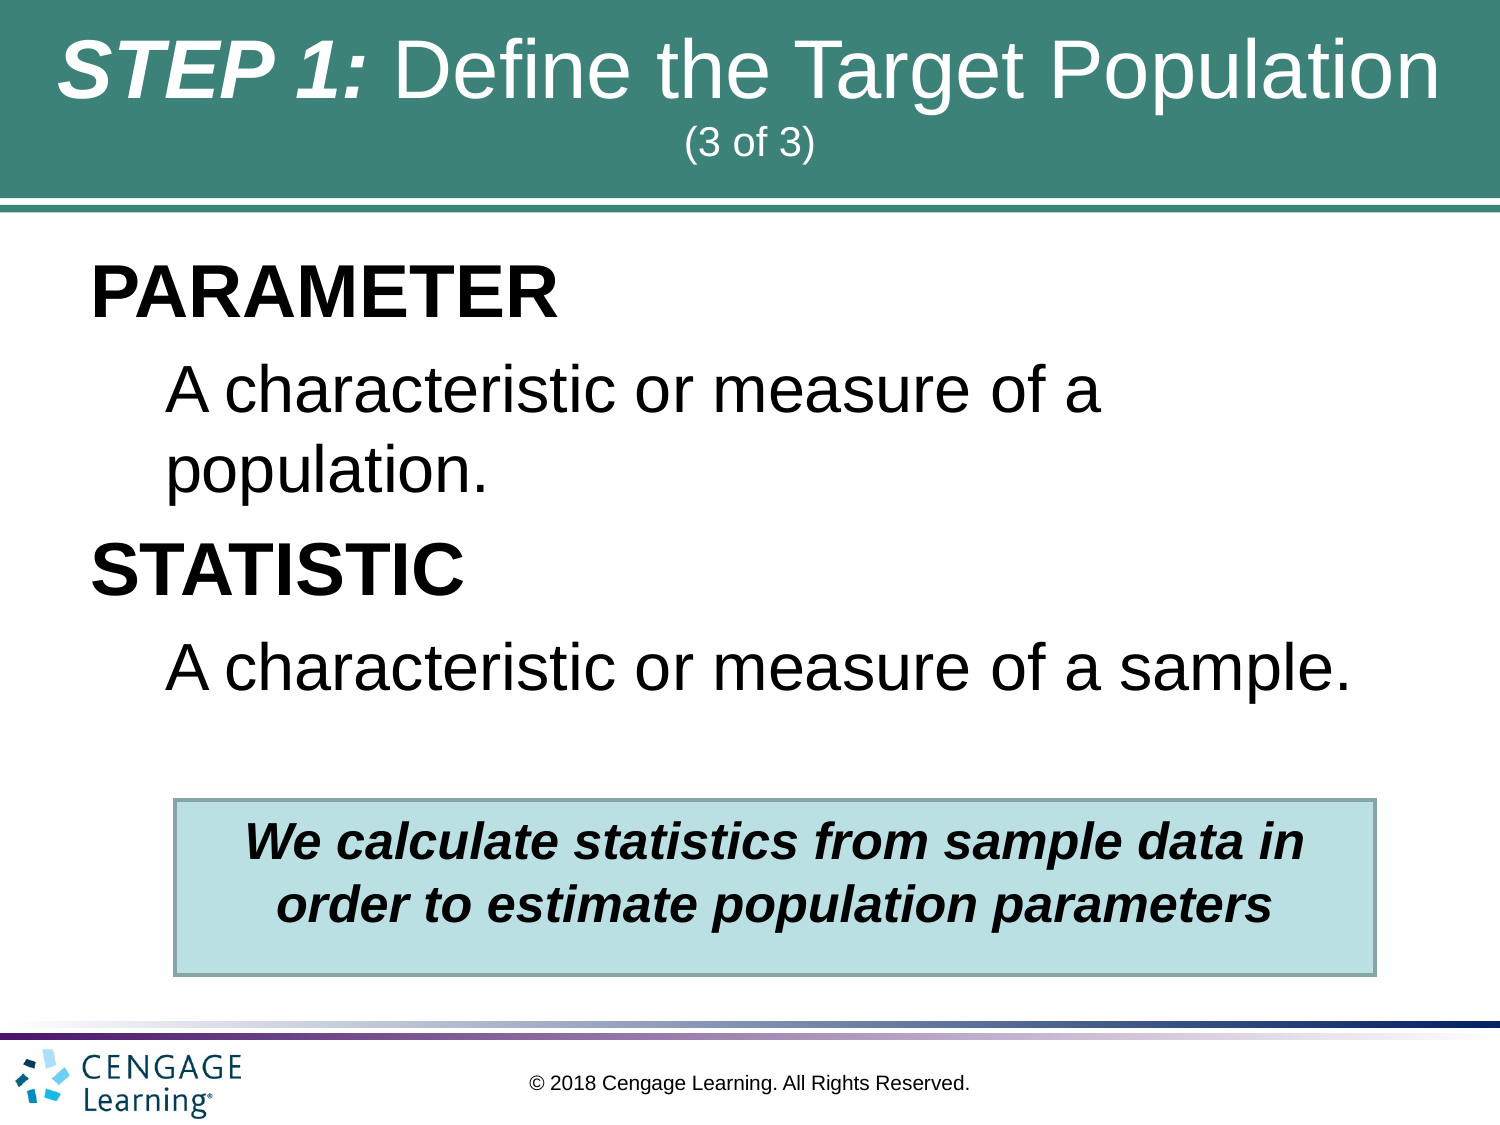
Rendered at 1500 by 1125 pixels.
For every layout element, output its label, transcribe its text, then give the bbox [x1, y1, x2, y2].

list PARAMETER A characteristic or measure of a population. STATISTIC A characteristic or measure of a sample. [74, 234, 1413, 726]
picture [15, 1049, 241, 1119]
list We calculate statistics from sample data in order to estimate population parameters [173, 798, 1377, 977]
title STEP 1: Define the Target Population (3 of 3) [37, 0, 1463, 181]
